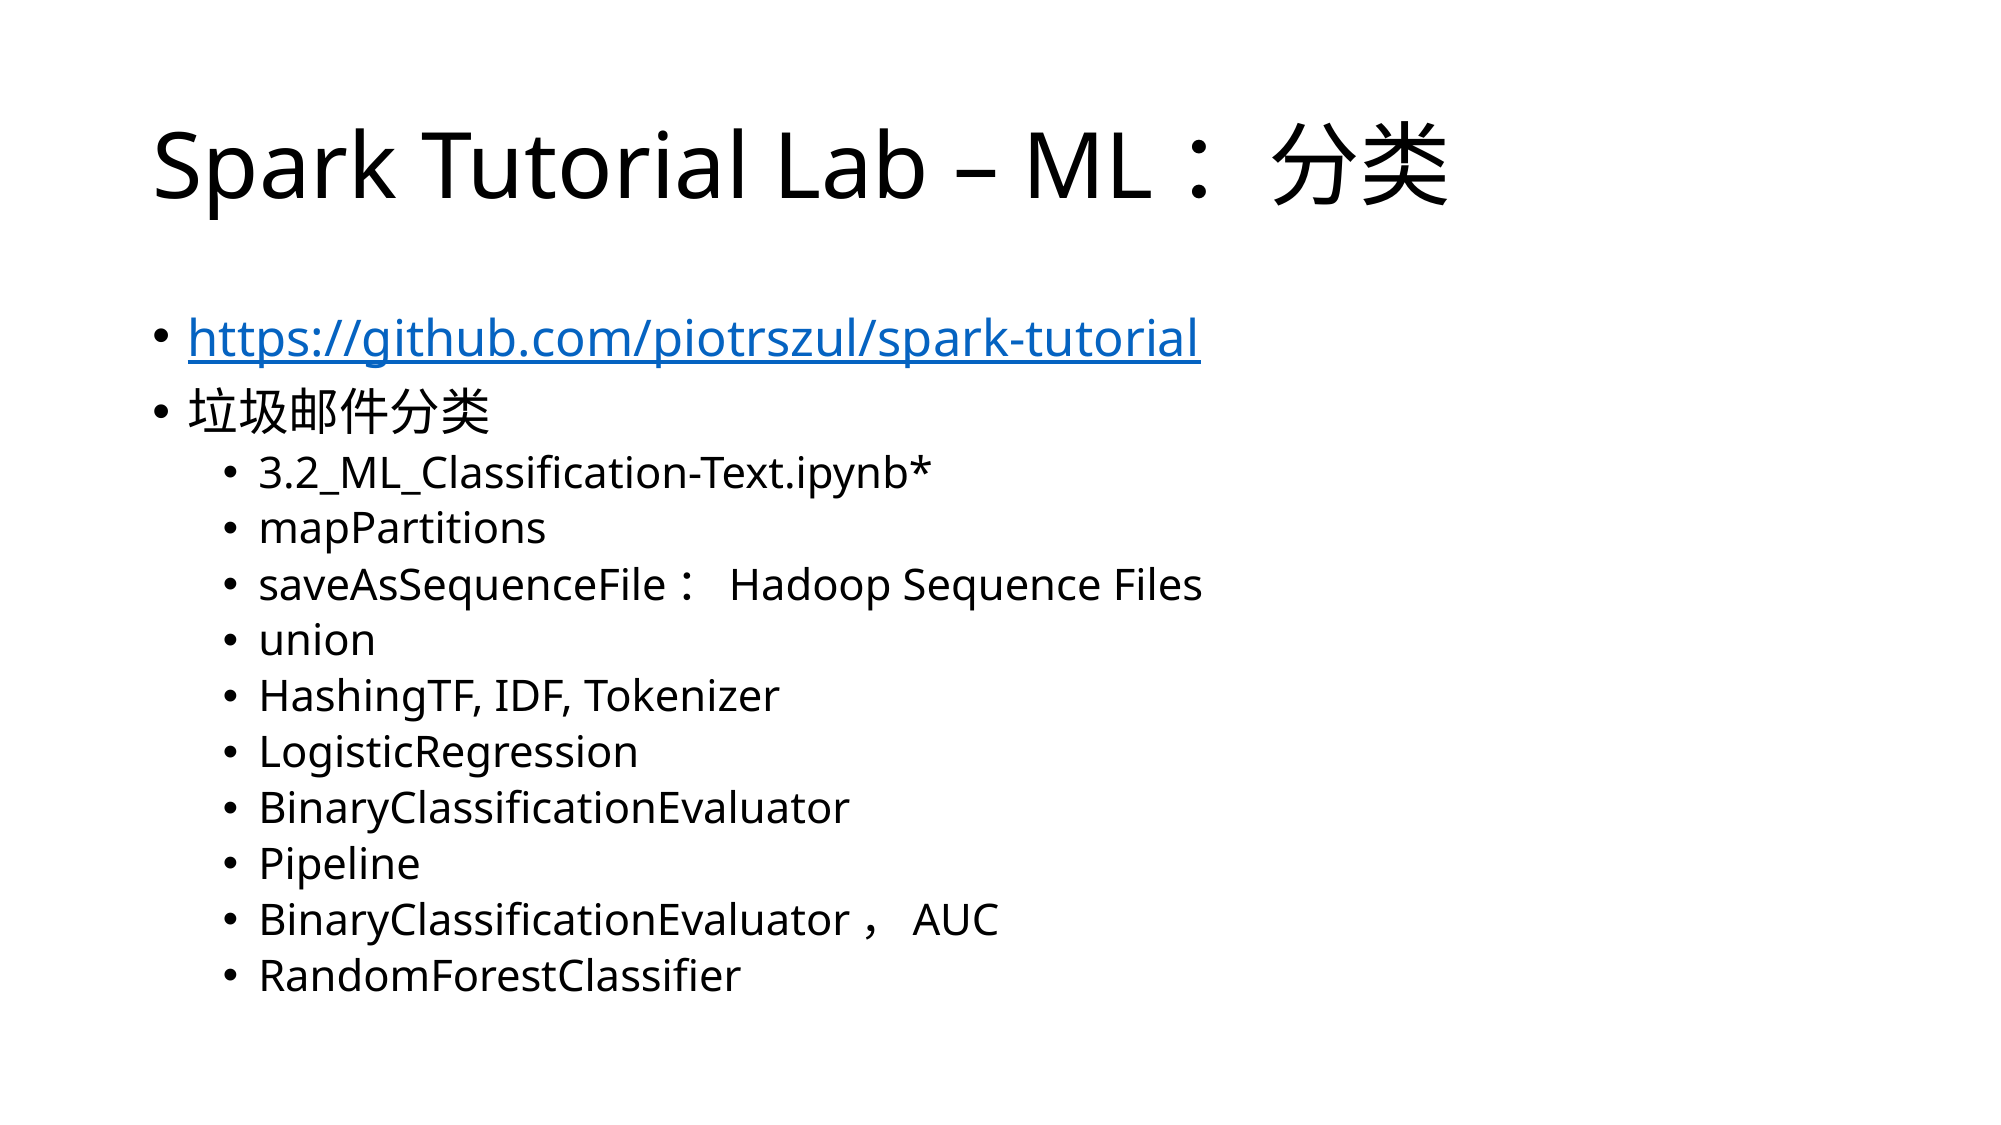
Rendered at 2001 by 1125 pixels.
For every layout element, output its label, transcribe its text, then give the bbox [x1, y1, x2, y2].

list https://github.com/piotrszul/spark-tutorial 垃圾邮件分类 3.2_ML_Classification-Text.ipynb* mapPartitions saveAsSequenceFile：Hadoop Sequence Files union HashingTF, IDF, Tokenizer LogisticRegression BinaryClassificationEvaluator Pipeline BinaryClassificationEvaluator，AUC RandomForestClassifier [137, 299, 1863, 1014]
title Spark Tutorial Lab – ML：分类 [137, 59, 1863, 278]
